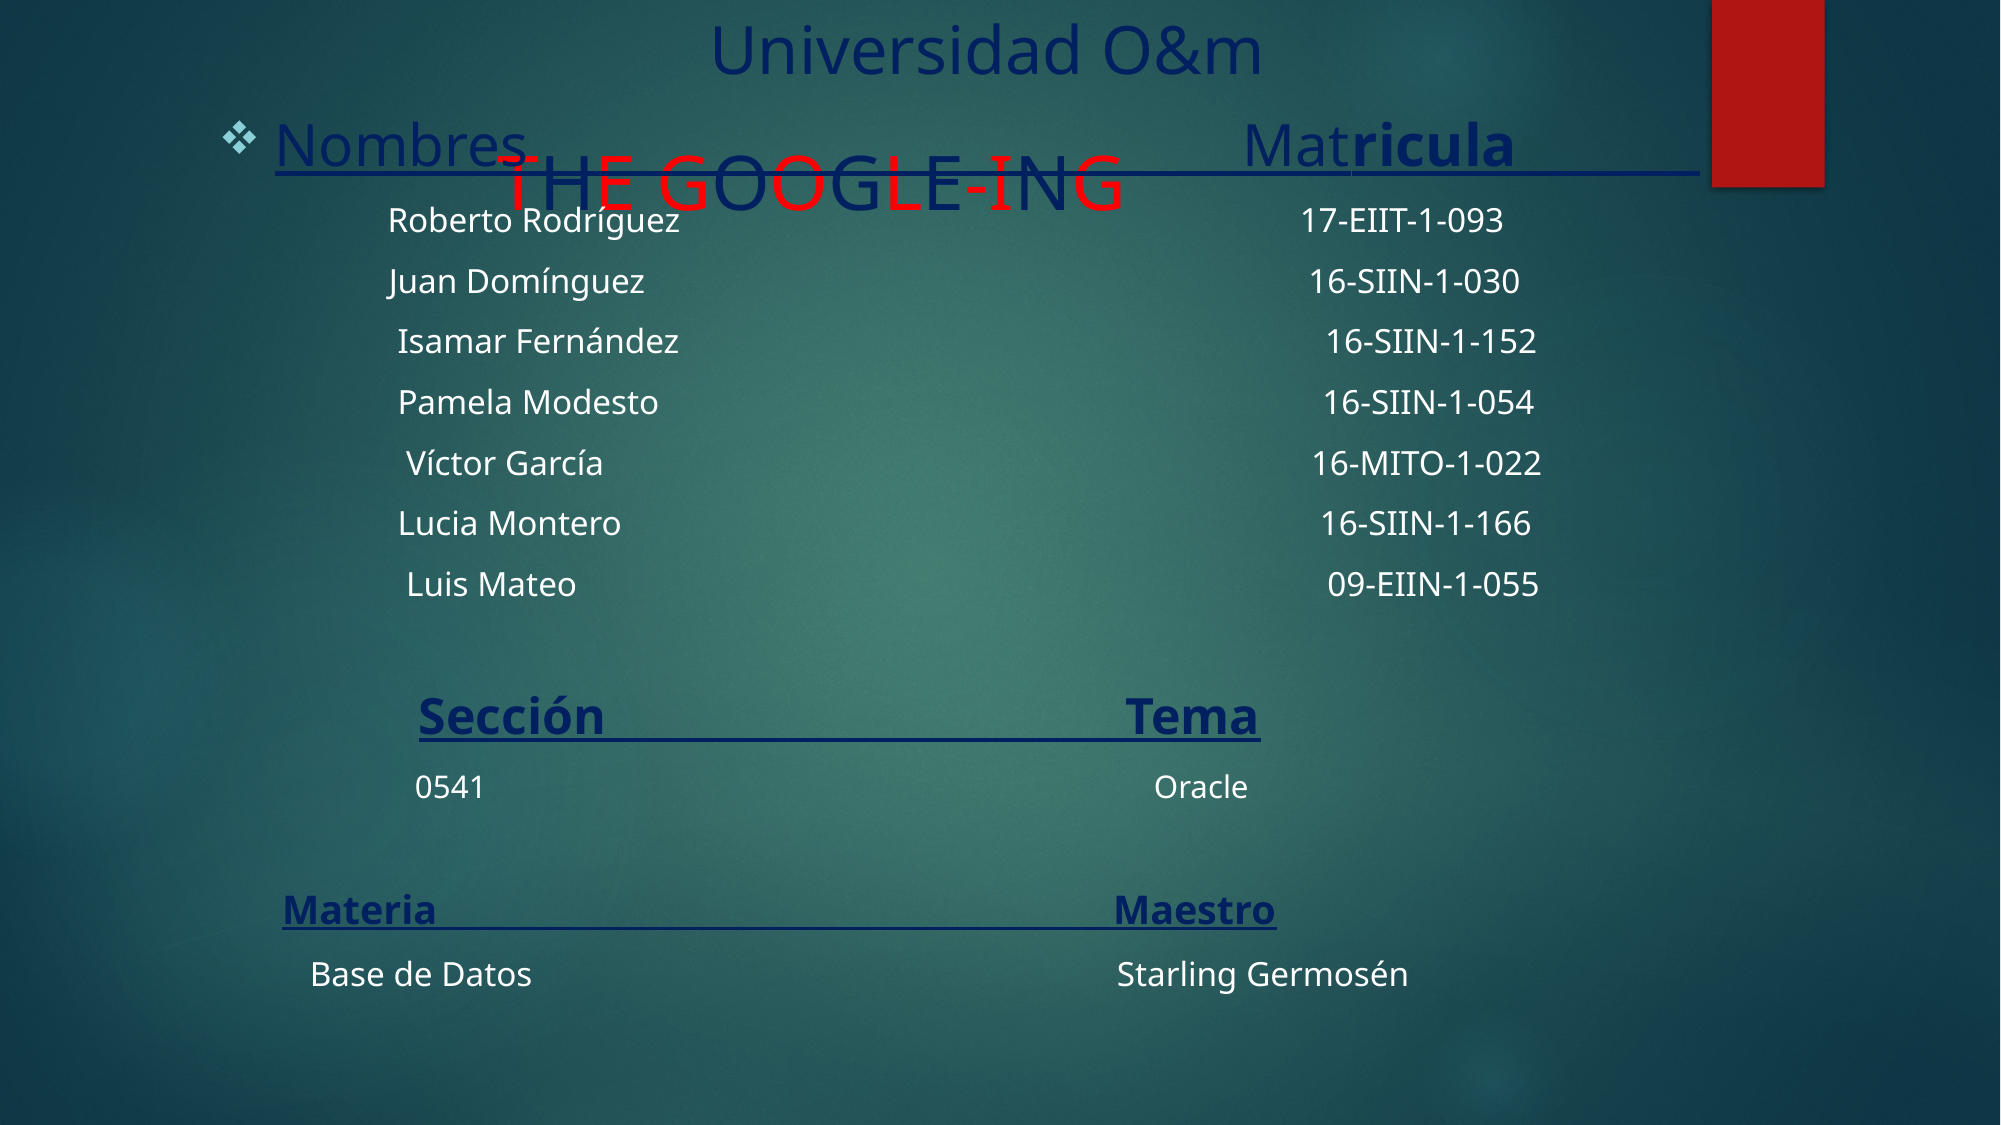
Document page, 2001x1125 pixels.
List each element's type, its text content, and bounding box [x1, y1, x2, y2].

list Universidad O&m Nombres Matricula Roberto Rodríguez 17-EIIT-1-093 Juan Domínguez 16-SIIN-1-030 Isamar Fernández 16-SIIN-1-152 Pamela Modesto 16-SIIN-1-054 Víctor García 16-MITO-1-022 Lucia Montero 16-SIIN-1-166 Luis Mateo 09-EIIN-1-055 Sección Tema 0541 Oracle Materia Maestro Base de Datos Starling Germosén [0, 0, 2000, 1125]
